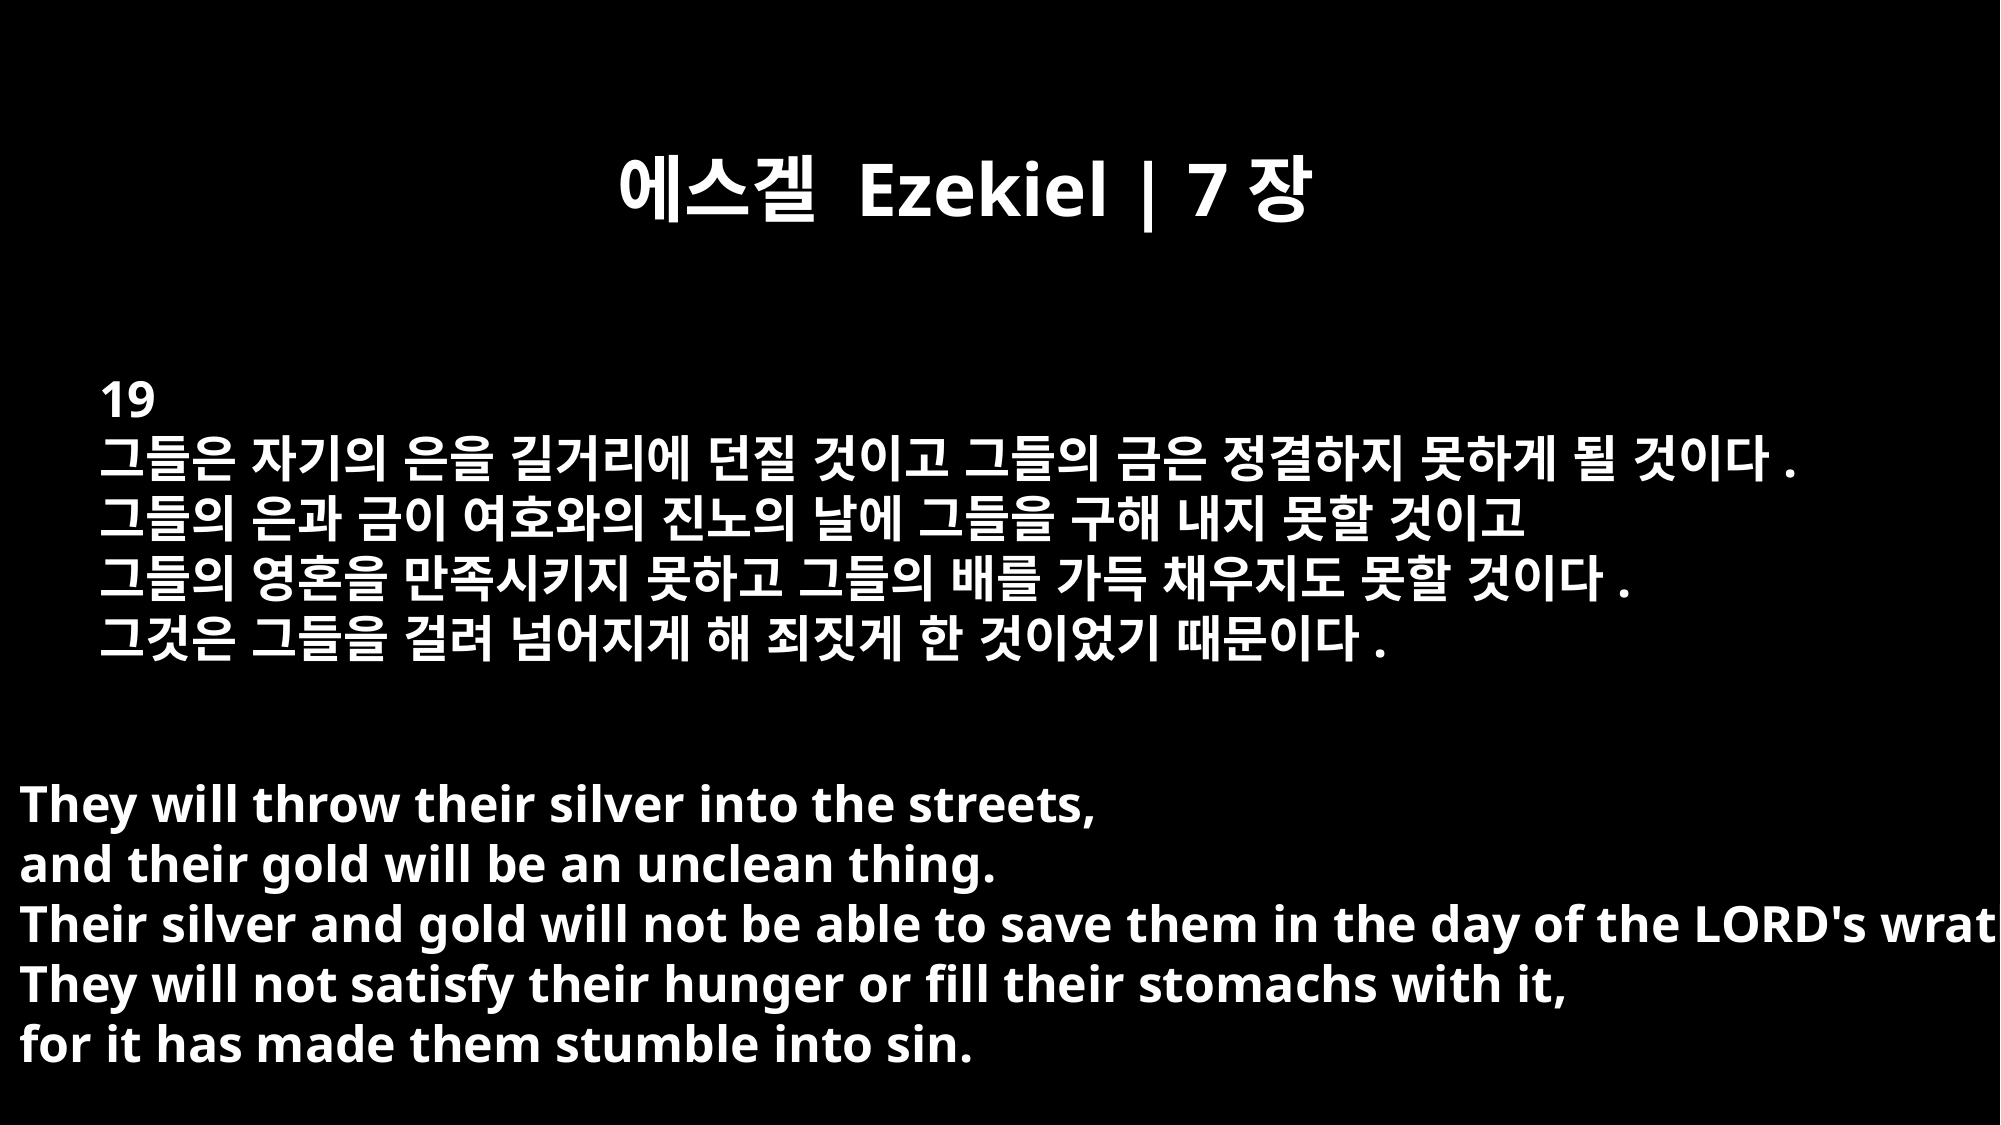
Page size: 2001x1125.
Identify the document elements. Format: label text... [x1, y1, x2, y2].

text_box 19 그들은 자기의 은을 길거리에 던질 것이고 그들의 금은 정결하지 못하게 될 것이다. 그들의 은과 금이 여호와의 진노의 날에 그들을 구해 내지 못할 것이고 그들의 영혼을 만족시키지 못하고 그들의 배를 가득 채우지도 못할 것이다. 그것은 그들을 걸려 넘어지게 해 죄짓게 한 것이었기 때문이다. [84, 359, 1826, 675]
text_box 에스겔 Ezekiel | 7장 [602, 136, 1330, 239]
text_box They will throw their silver into the streets, and their gold will be an unclean thing. Their silver and gold will not be able to save them in the day of the LORD's wrath. They will not satisfy their hunger or fill their stomachs with it, for it has made them stumble into sin. [4, 764, 2000, 1080]
